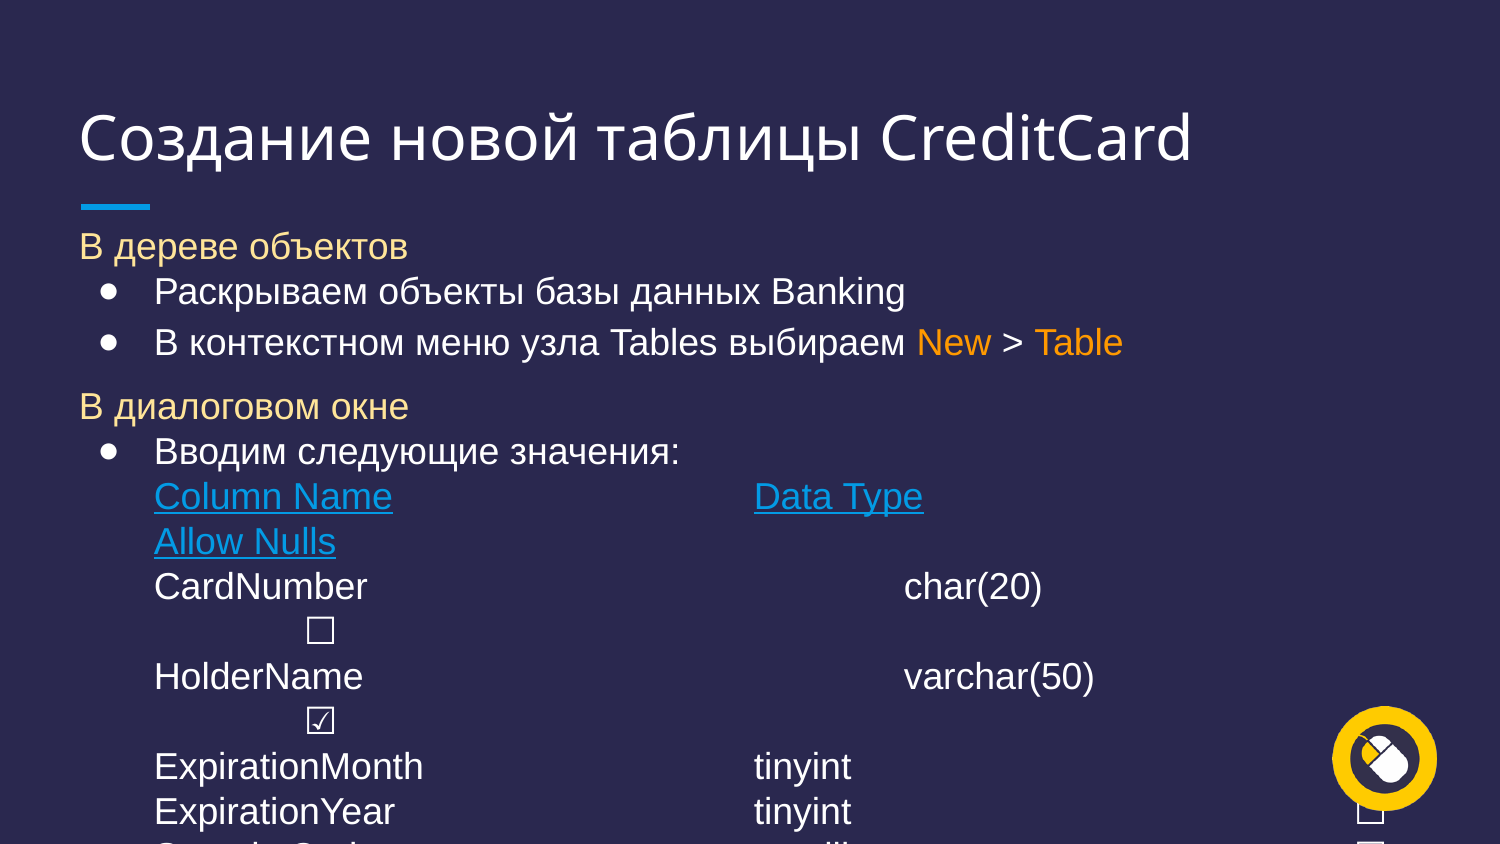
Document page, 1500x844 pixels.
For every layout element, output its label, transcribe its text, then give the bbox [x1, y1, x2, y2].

picture [1332, 706, 1437, 811]
list В дереве объектов Раскрываем объекты базы данных Banking В контекстном меню узла Tables выбираем New > Table В диалоговом окне Вводим следующие значения: Column Name Data Type Allow Nulls CardNumber char(20) ☐ HolderName varchar(50) ☑ ExpirationMonth tinyint ☐ ExpirationYear tinyint ☐ SecurityCode smallint ☐ Сохранить > CreditCard > OK [63, 199, 1437, 844]
title Создание новой таблицы CreditCard [63, 75, 1437, 188]
